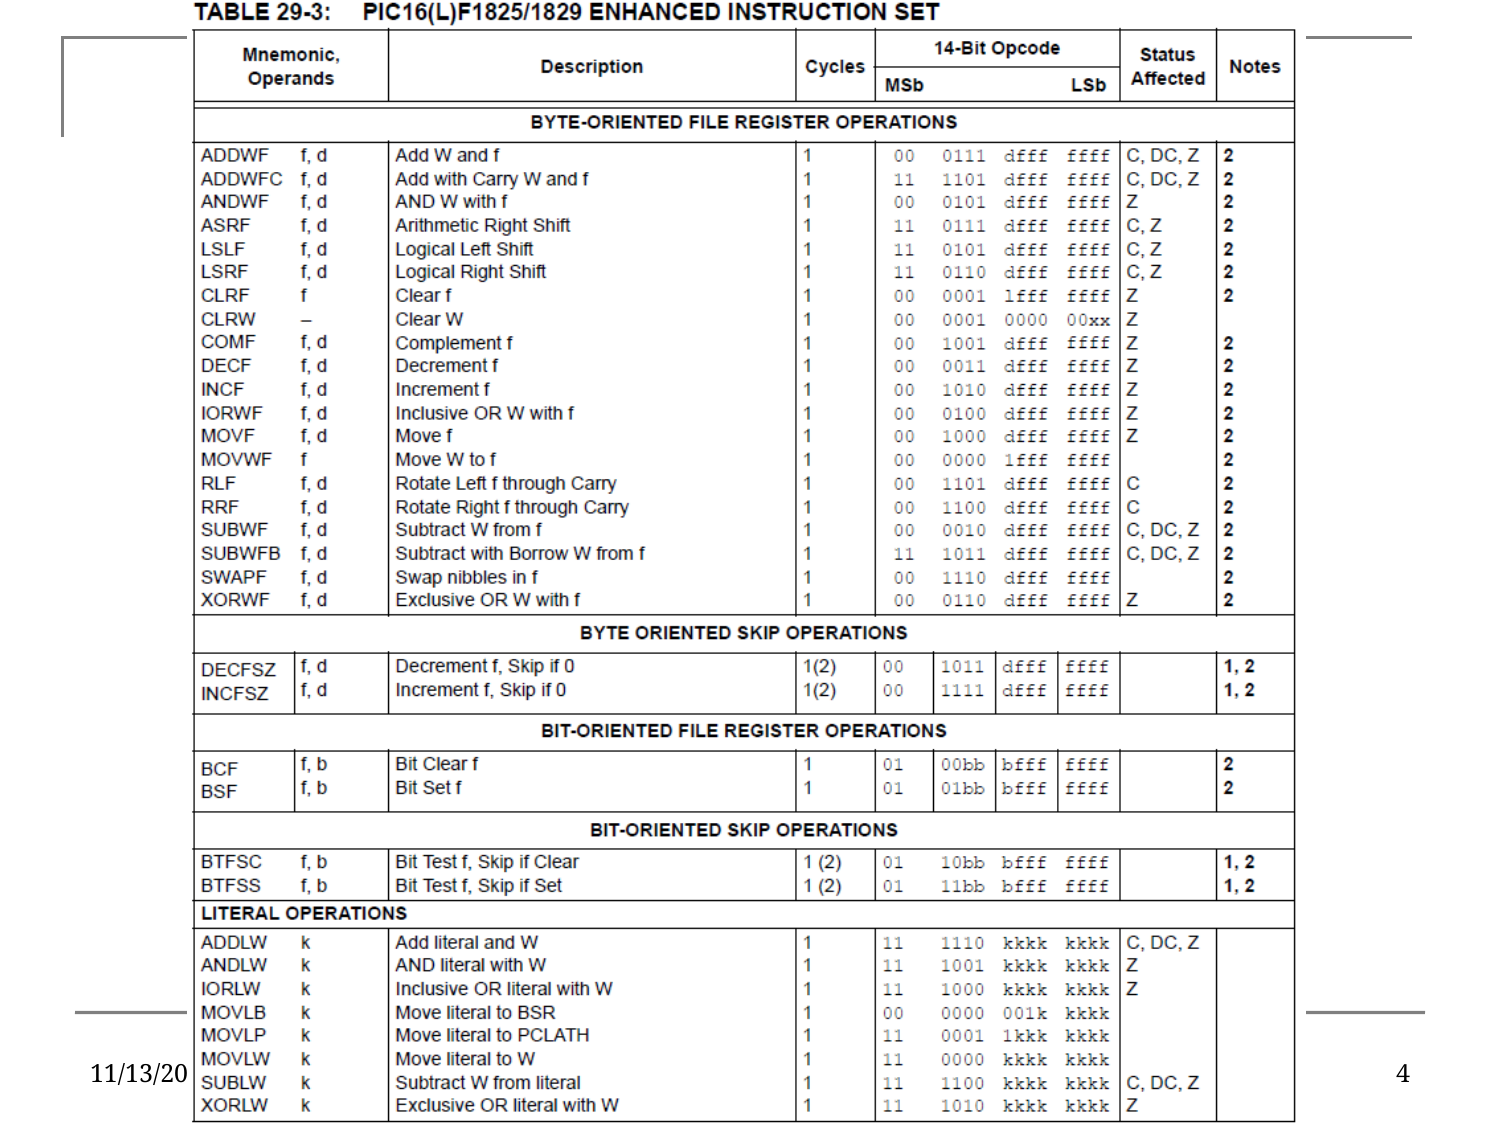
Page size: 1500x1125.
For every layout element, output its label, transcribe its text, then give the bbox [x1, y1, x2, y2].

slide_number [74, 1023, 182, 1100]
picture [187, 0, 1307, 1125]
slide_number 4 [1312, 1023, 1426, 1100]
